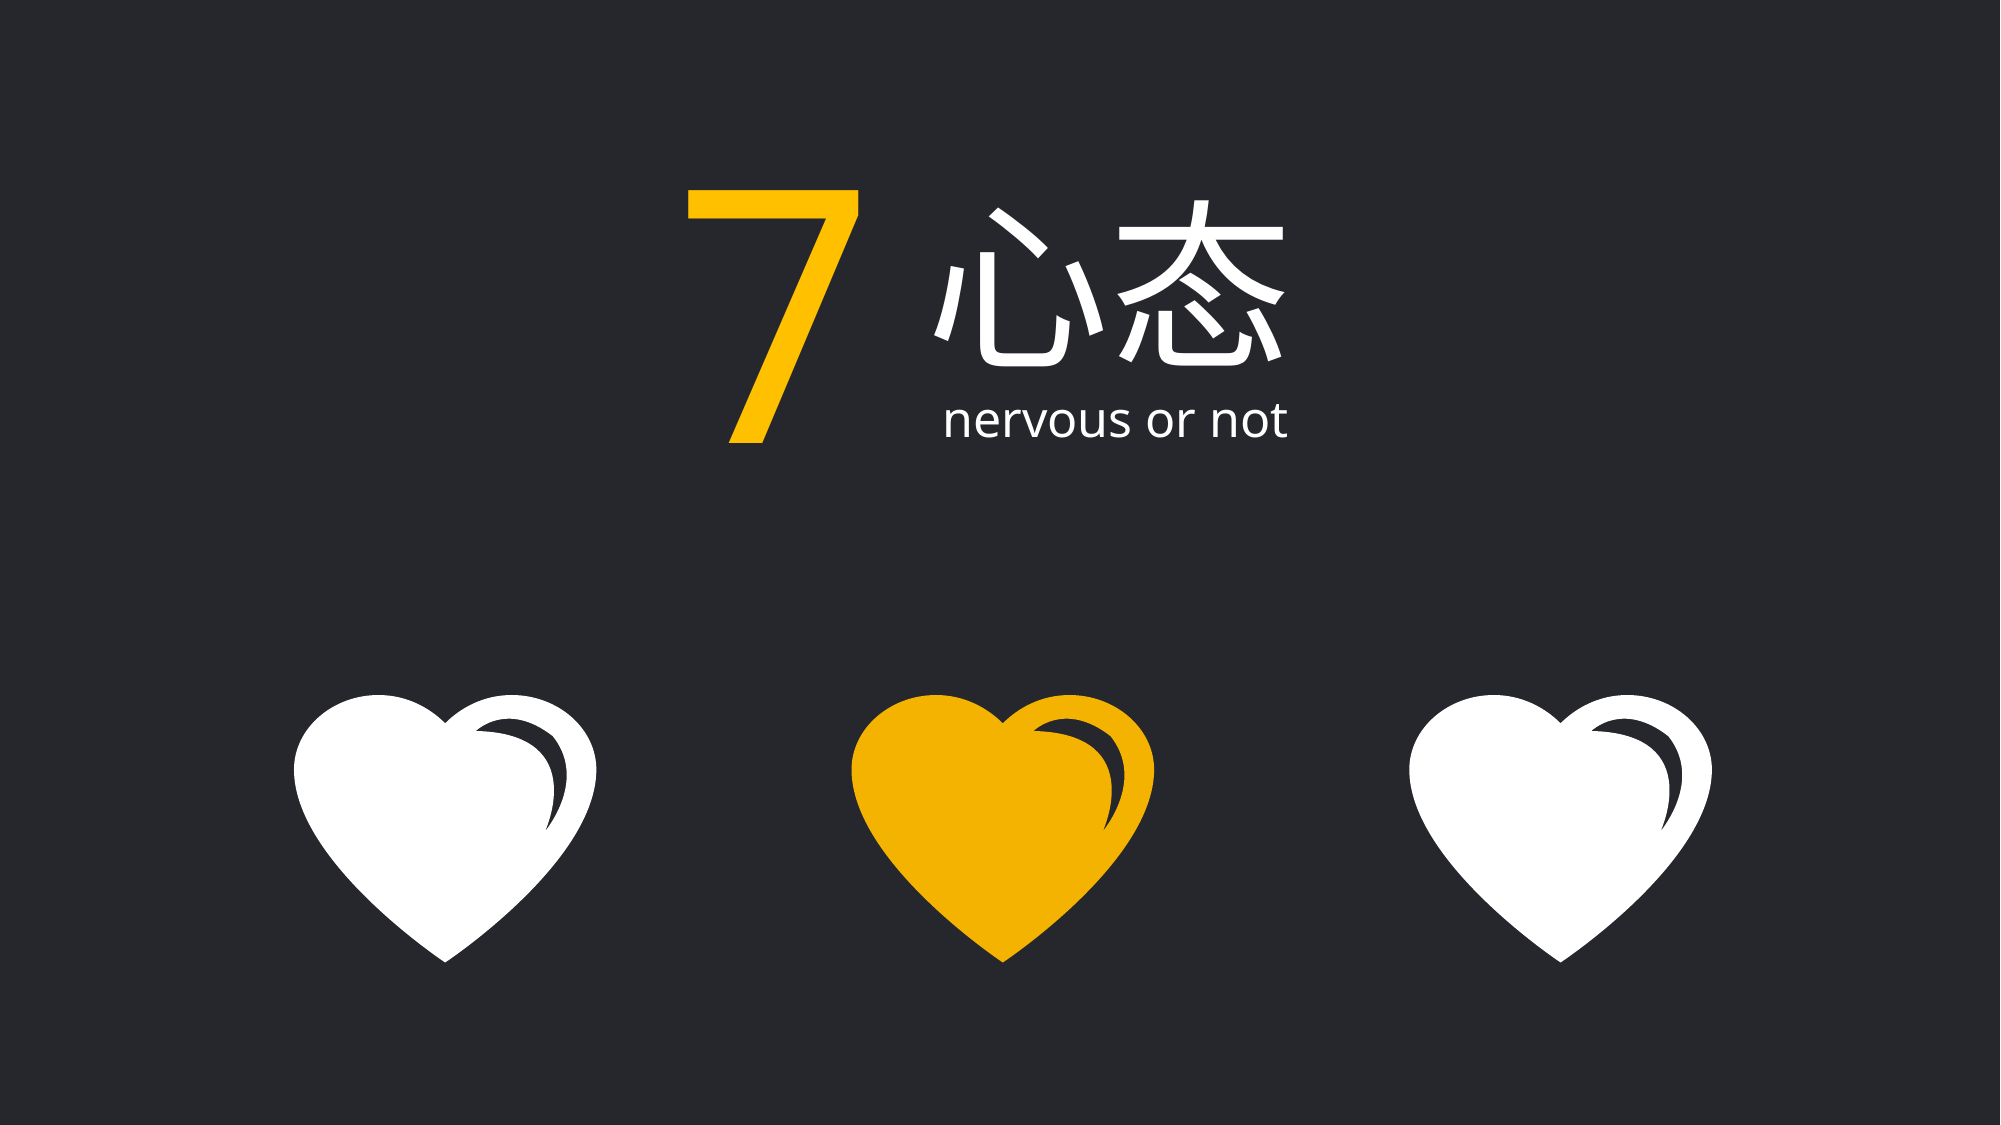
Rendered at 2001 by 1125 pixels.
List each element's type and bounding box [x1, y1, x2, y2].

text_box [291, 692, 599, 963]
text_box [849, 692, 1157, 963]
text_box [1406, 692, 1715, 963]
text_box [669, 82, 1331, 527]
